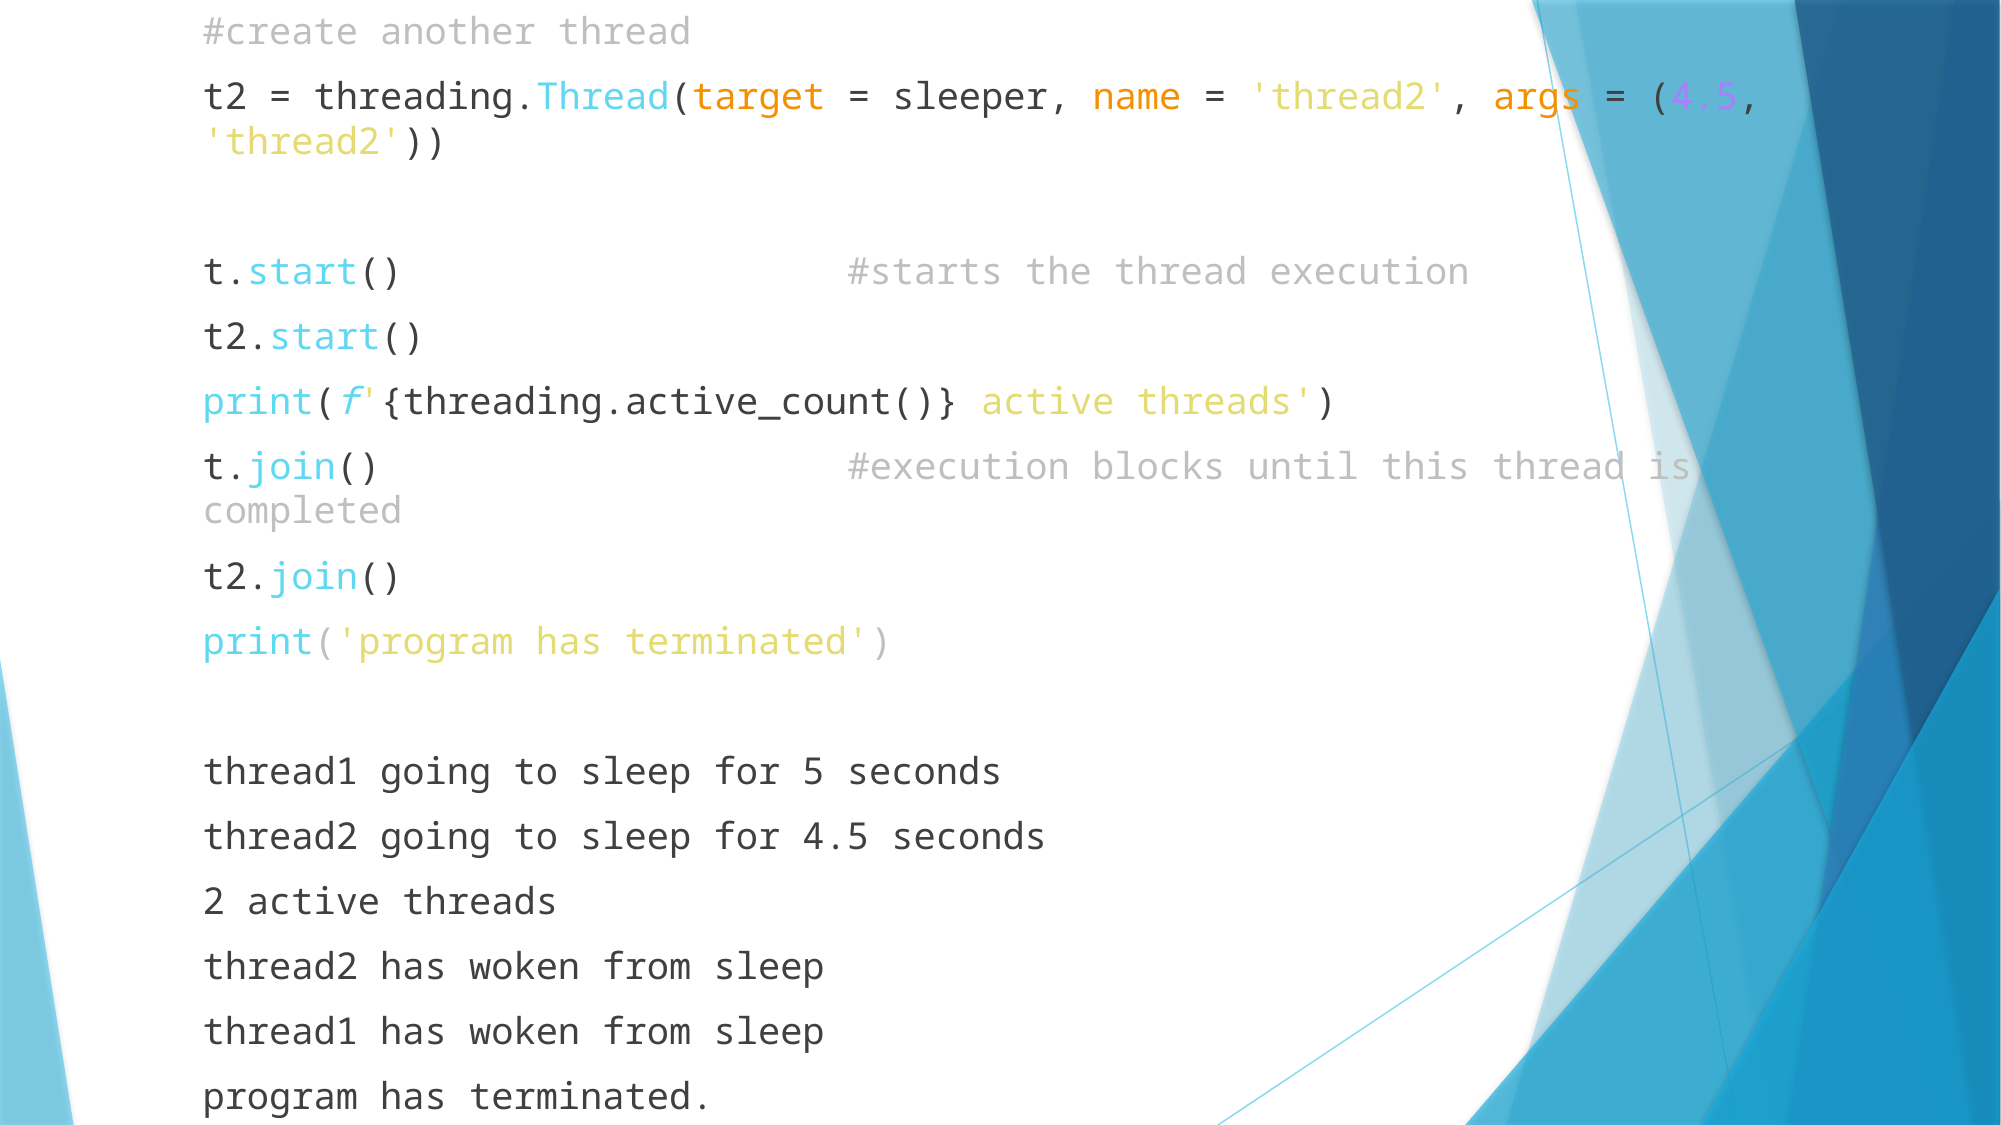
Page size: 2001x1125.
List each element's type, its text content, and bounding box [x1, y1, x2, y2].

list #create another thread t2 = threading.Thread(target = sleeper, name = 'thread2', args = (4.5, 'thread2')) t.start() #starts the thread execution t2.start() print(f'{threading.active_count()} active threads') t.join() #execution blocks until this thread is completed t2.join() print('program has terminated') thread1 going to sleep for 5 seconds thread2 going to sleep for 4.5 seconds 2 active threads thread2 has woken from sleep thread1 has woken from sleep program has terminated. [187, 0, 1925, 1125]
